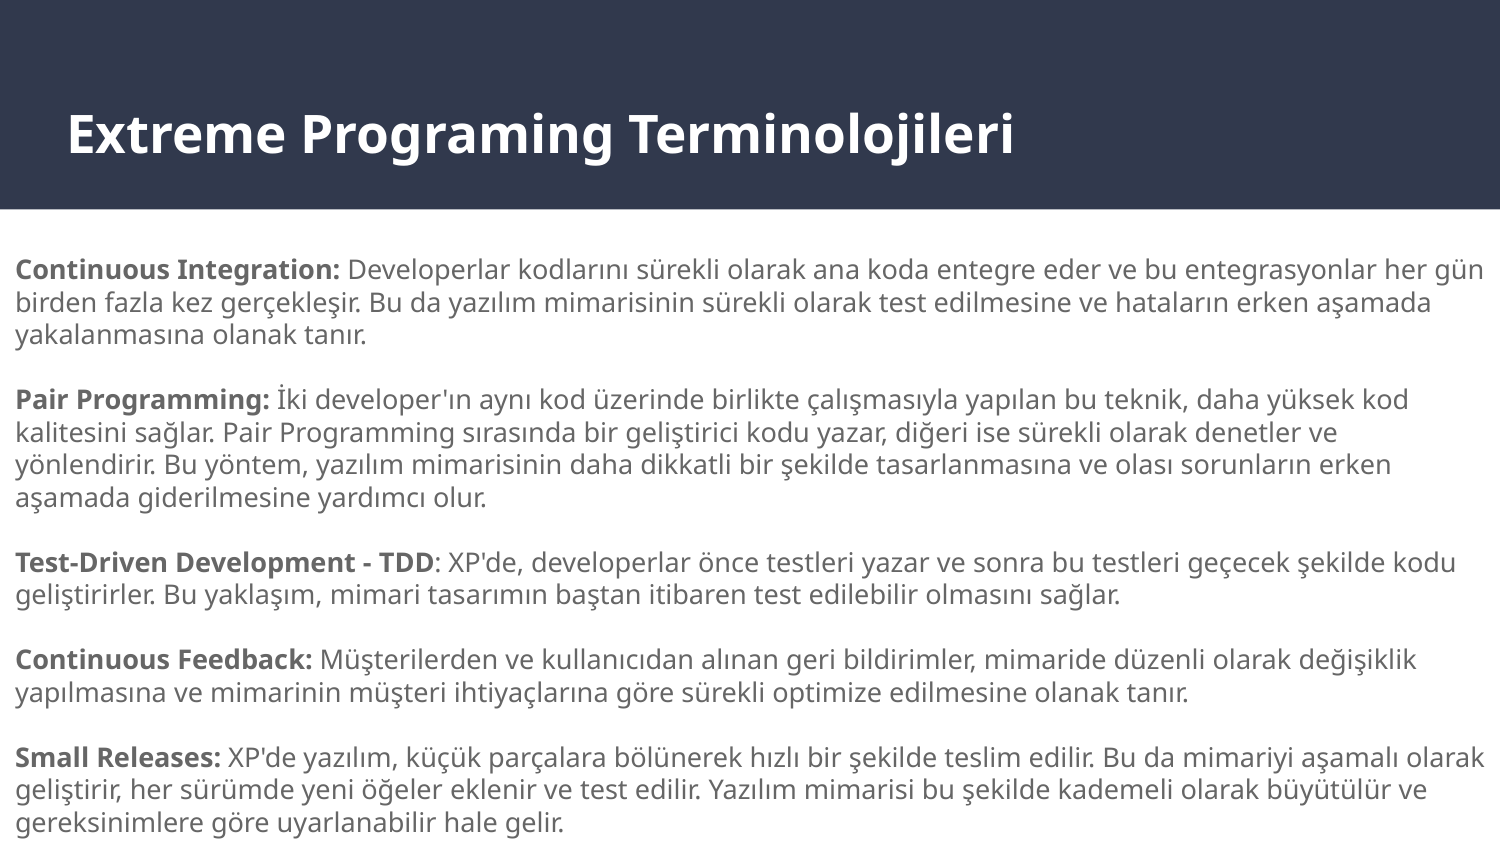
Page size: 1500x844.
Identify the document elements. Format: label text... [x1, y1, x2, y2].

text_box Continuous Integration: Developerlar kodlarını sürekli olarak ana koda entegre eder ve bu entegrasyonlar her gün birden fazla kez gerçekleşir. Bu da yazılım mimarisinin sürekli olarak test edilmesine ve hataların erken aşamada yakalanmasına olanak tanır. Pair Programming: İki developer'ın aynı kod üzerinde birlikte çalışmasıyla yapılan bu teknik, daha yüksek kod kalitesini sağlar. Pair Programming sırasında bir geliştirici kodu yazar, diğeri ise sürekli olarak denetler ve yönlendirir. Bu yöntem, yazılım mimarisinin daha dikkatli bir şekilde tasarlanmasına ve olası sorunların erken aşamada giderilmesine yardımcı olur. Test-Driven Development - TDD: XP'de, developerlar önce testleri yazar ve sonra bu testleri geçecek şekilde kodu geliştirirler. Bu yaklaşım, mimari tasarımın baştan itibaren test edilebilir olmasını sağlar. Continuous Feedback: Müşterilerden ve kullanıcıdan alınan geri bildirimler, mimaride düzenli olarak değişiklik yapılmasına ve mimarinin müşteri ihtiyaçlarına göre sürekli optimize edilmesine olanak tanır. Small Releases: XP'de yazılım, küçük parçalara bölünerek hızlı bir şekilde teslim edilir. Bu da mimariyi aşamalı olarak geliştirir, her sürümde yeni öğeler eklenir ve test edilir. Yazılım mimarisi bu şekilde kademeli olarak büyütülür ve gereksinimlere göre uyarlanabilir hale gelir. [0, 237, 1500, 844]
title Extreme Programing Terminolojileri [51, 82, 1449, 185]
